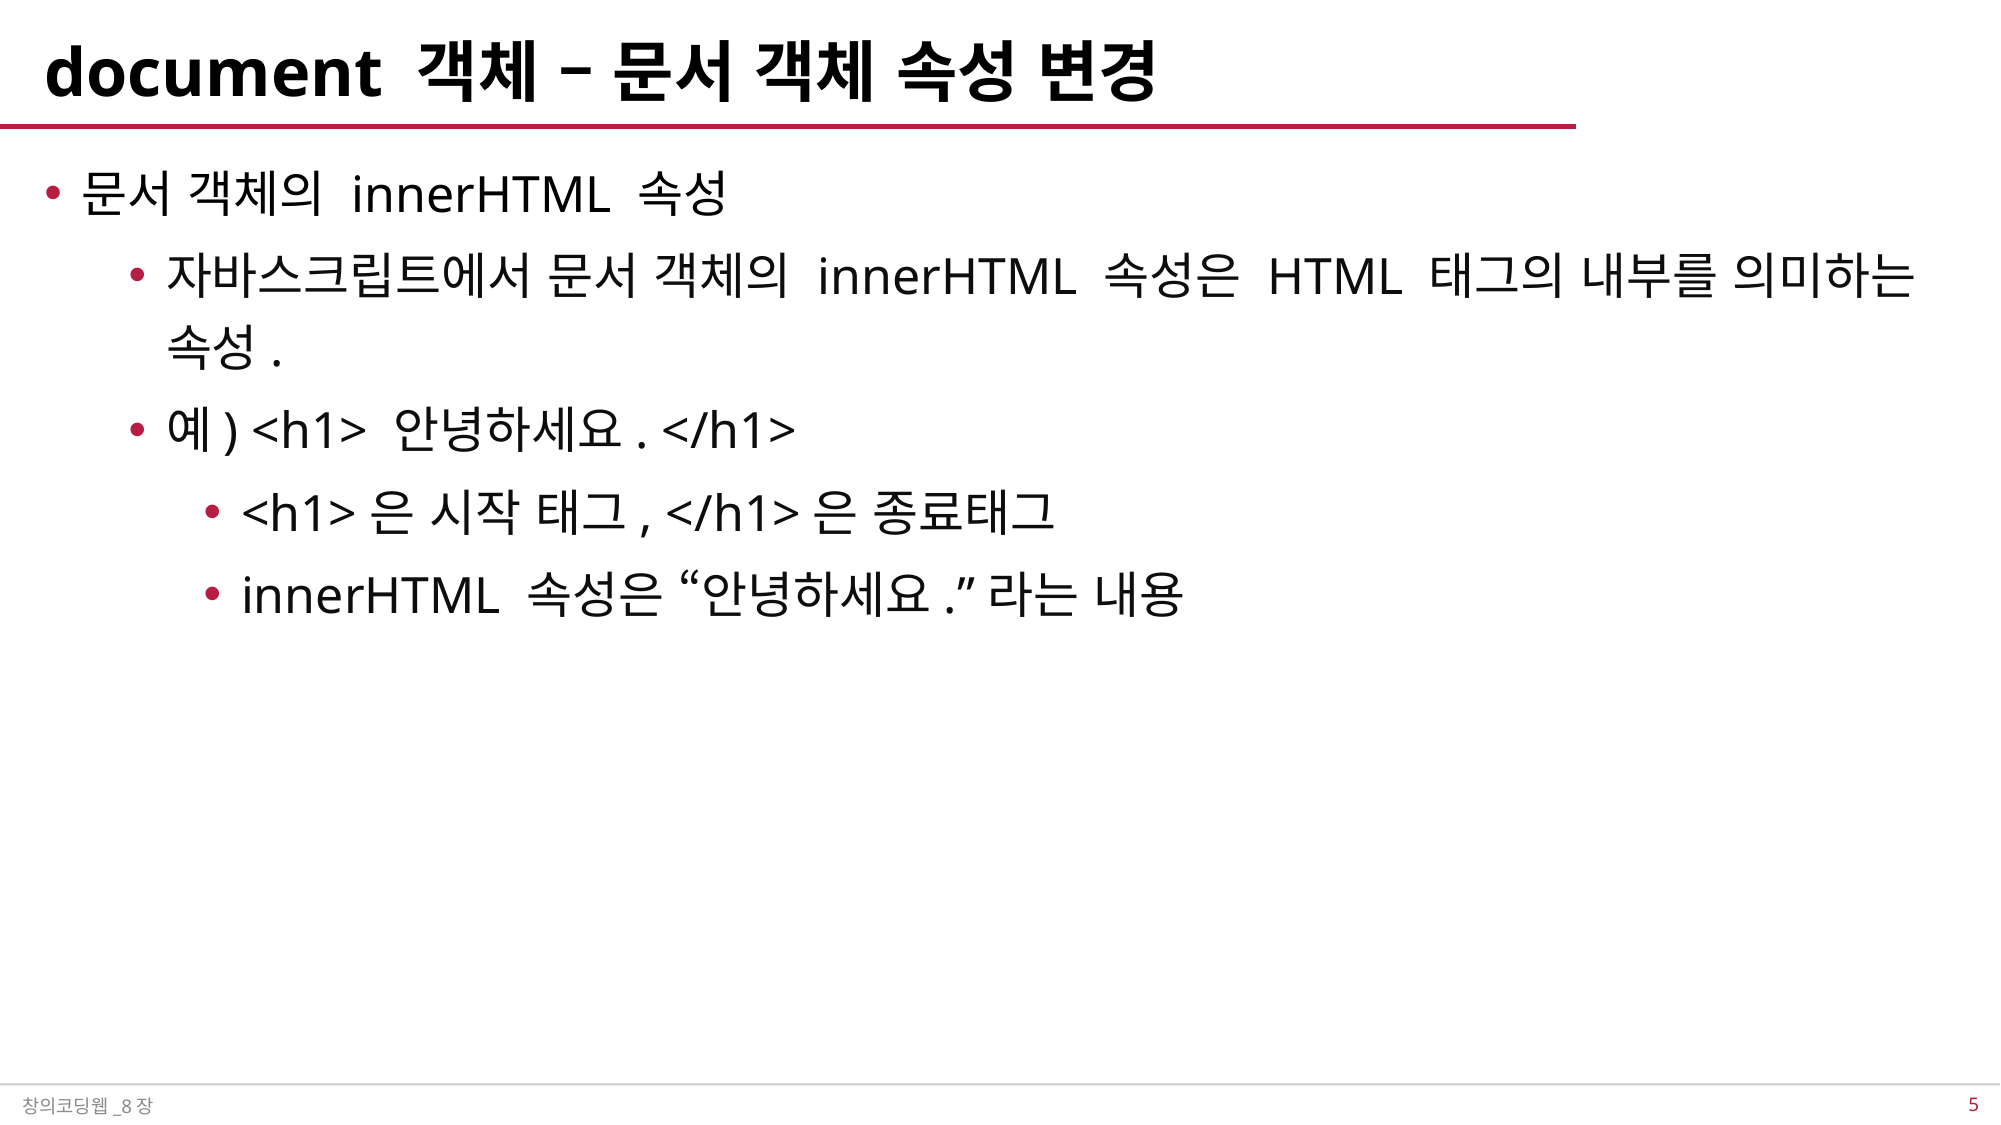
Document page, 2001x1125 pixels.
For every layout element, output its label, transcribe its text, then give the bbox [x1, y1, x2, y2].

list 문서 객체의 innerHTML 속성 자바스크립트에서 문서 객체의 innerHTML 속성은 HTML 태그의 내부를 의미하는 속성. 예) <h1> 안녕하세요. </h1> <h1>은 시작 태그, </h1>은 종료태그 innerHTML 속성은 “안녕하세요.”라는 내용 [29, 142, 1977, 1065]
title document 객체 – 문서 객체 속성 변경 [29, 22, 1605, 119]
footer 창의코딩웹_8장 [7, 1090, 683, 1122]
slide_number 4 [1861, 1089, 1995, 1122]
